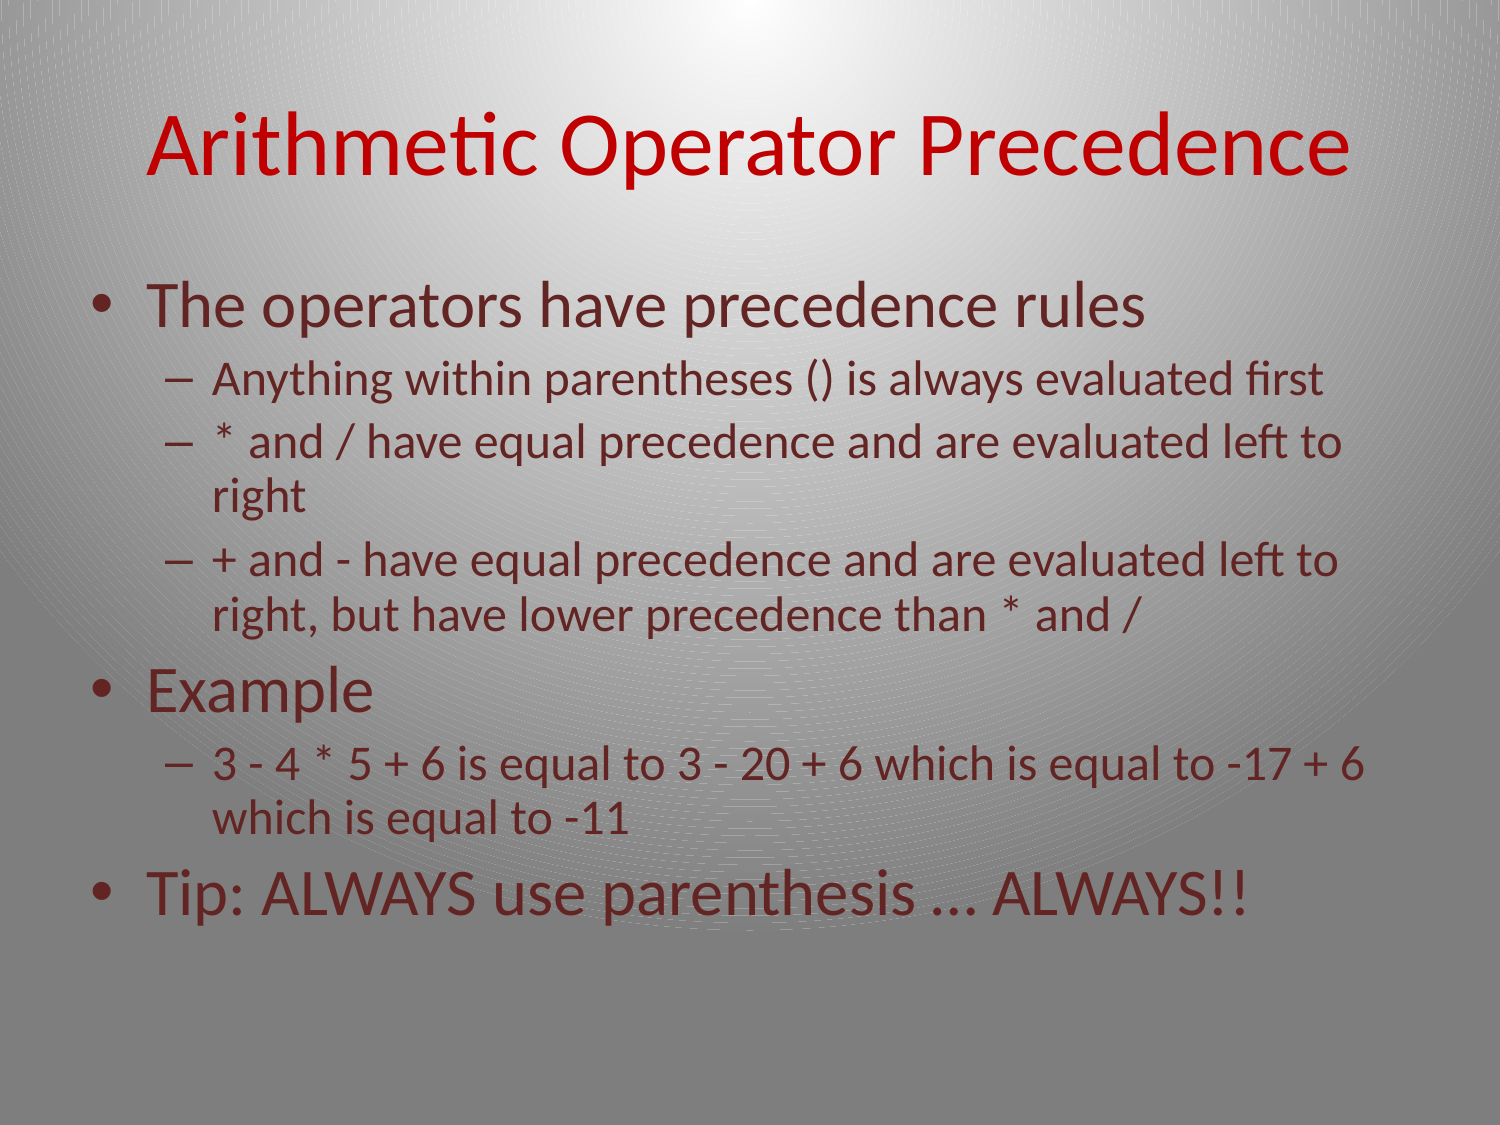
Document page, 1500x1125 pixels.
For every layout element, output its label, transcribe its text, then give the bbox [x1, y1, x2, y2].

list The operators have precedence rules Anything within parentheses () is always evaluated first * and / have equal precedence and are evaluated left to right + and - have equal precedence and are evaluated left to right, but have lower precedence than * and / Example 3 - 4 * 5 + 6 is equal to 3 - 20 + 6 which is equal to -17 + 6 which is equal to -11 Tip: ALWAYS use parenthesis … ALWAYS!! [75, 262, 1425, 1005]
title Arithmetic Operator Precedence [75, 45, 1425, 233]
